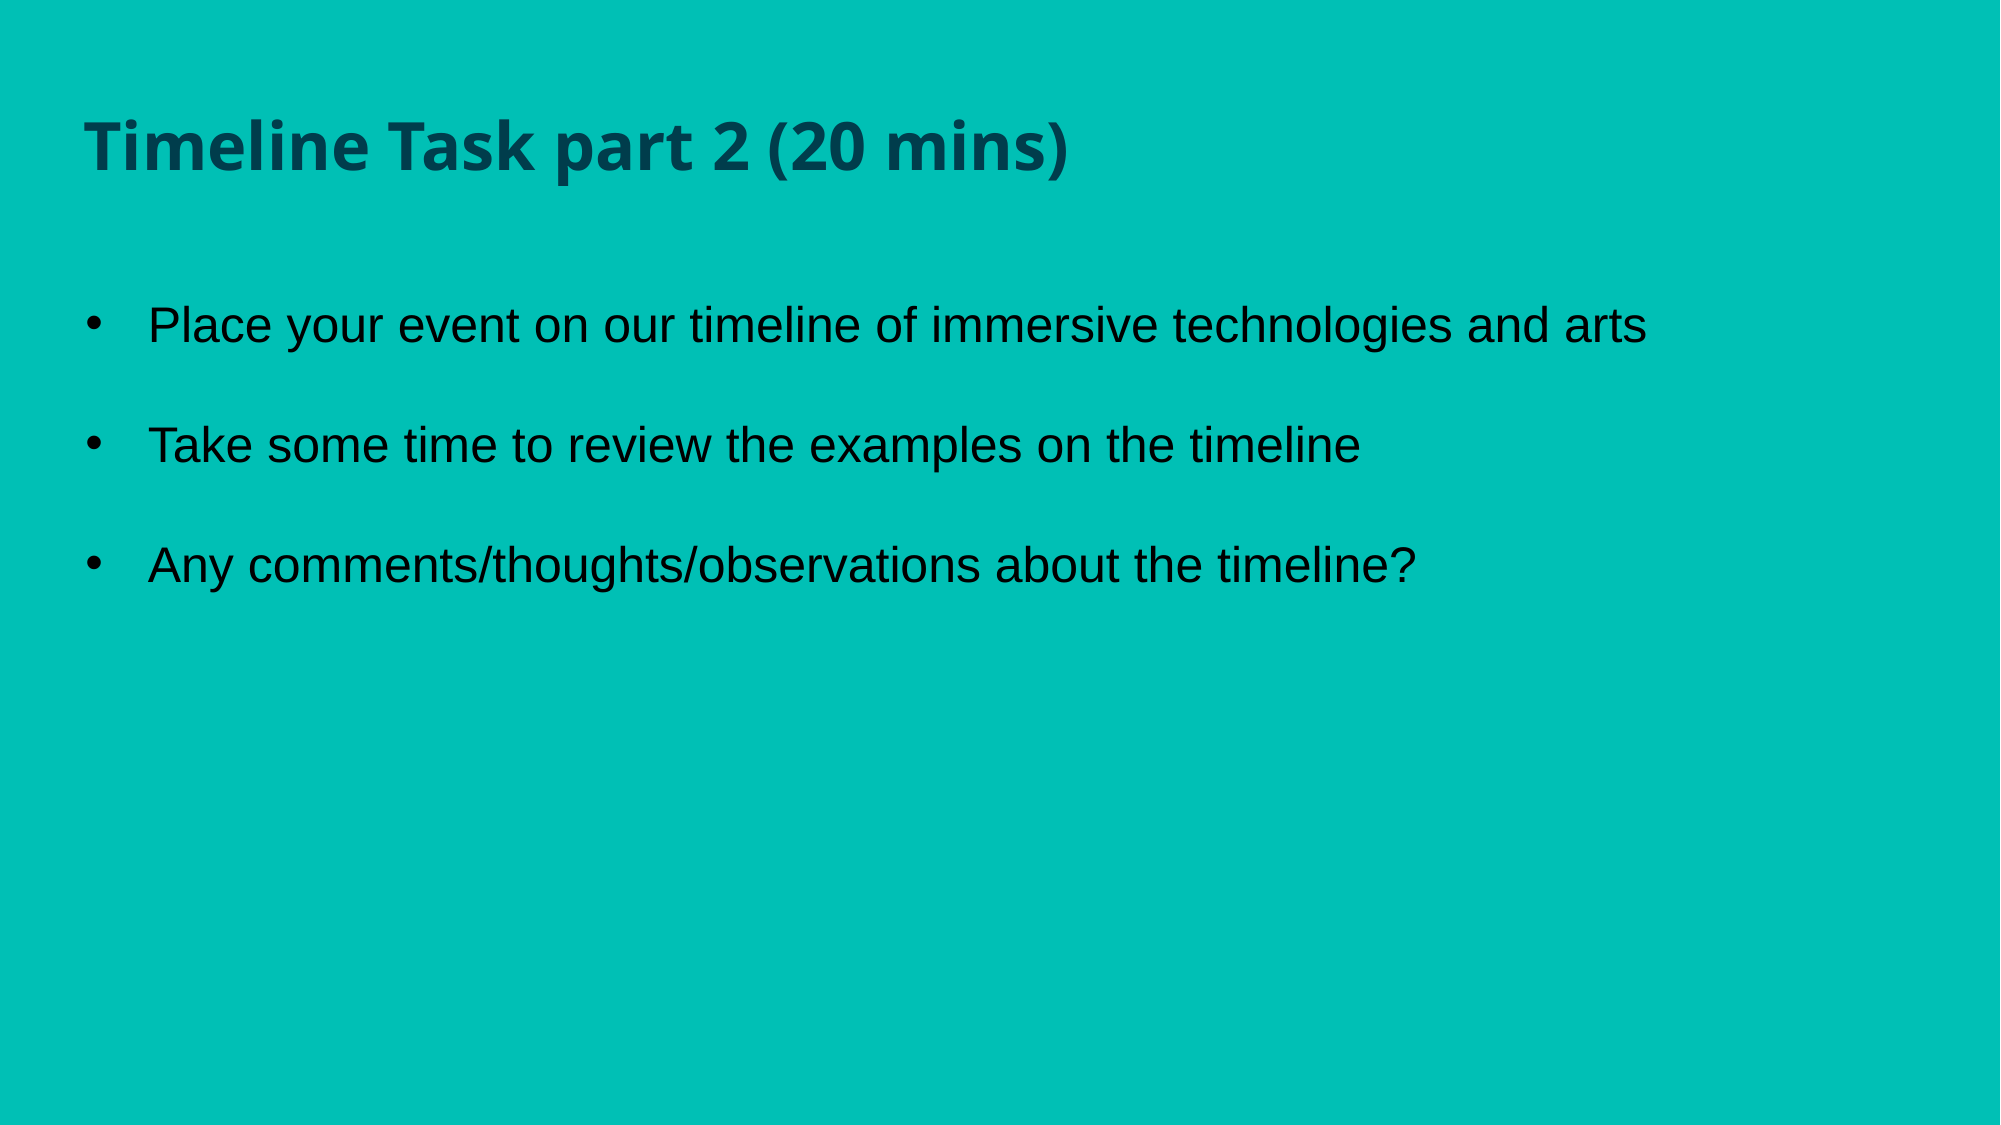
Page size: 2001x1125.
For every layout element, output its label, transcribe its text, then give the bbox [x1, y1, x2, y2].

text_box Place your event on our timeline of immersive technologies and arts Take some time to review the examples on the timeline Any comments/thoughts/observations about the timeline? [65, 222, 1930, 723]
title Timeline Task part 2 (20 mins) [68, 97, 1932, 223]
